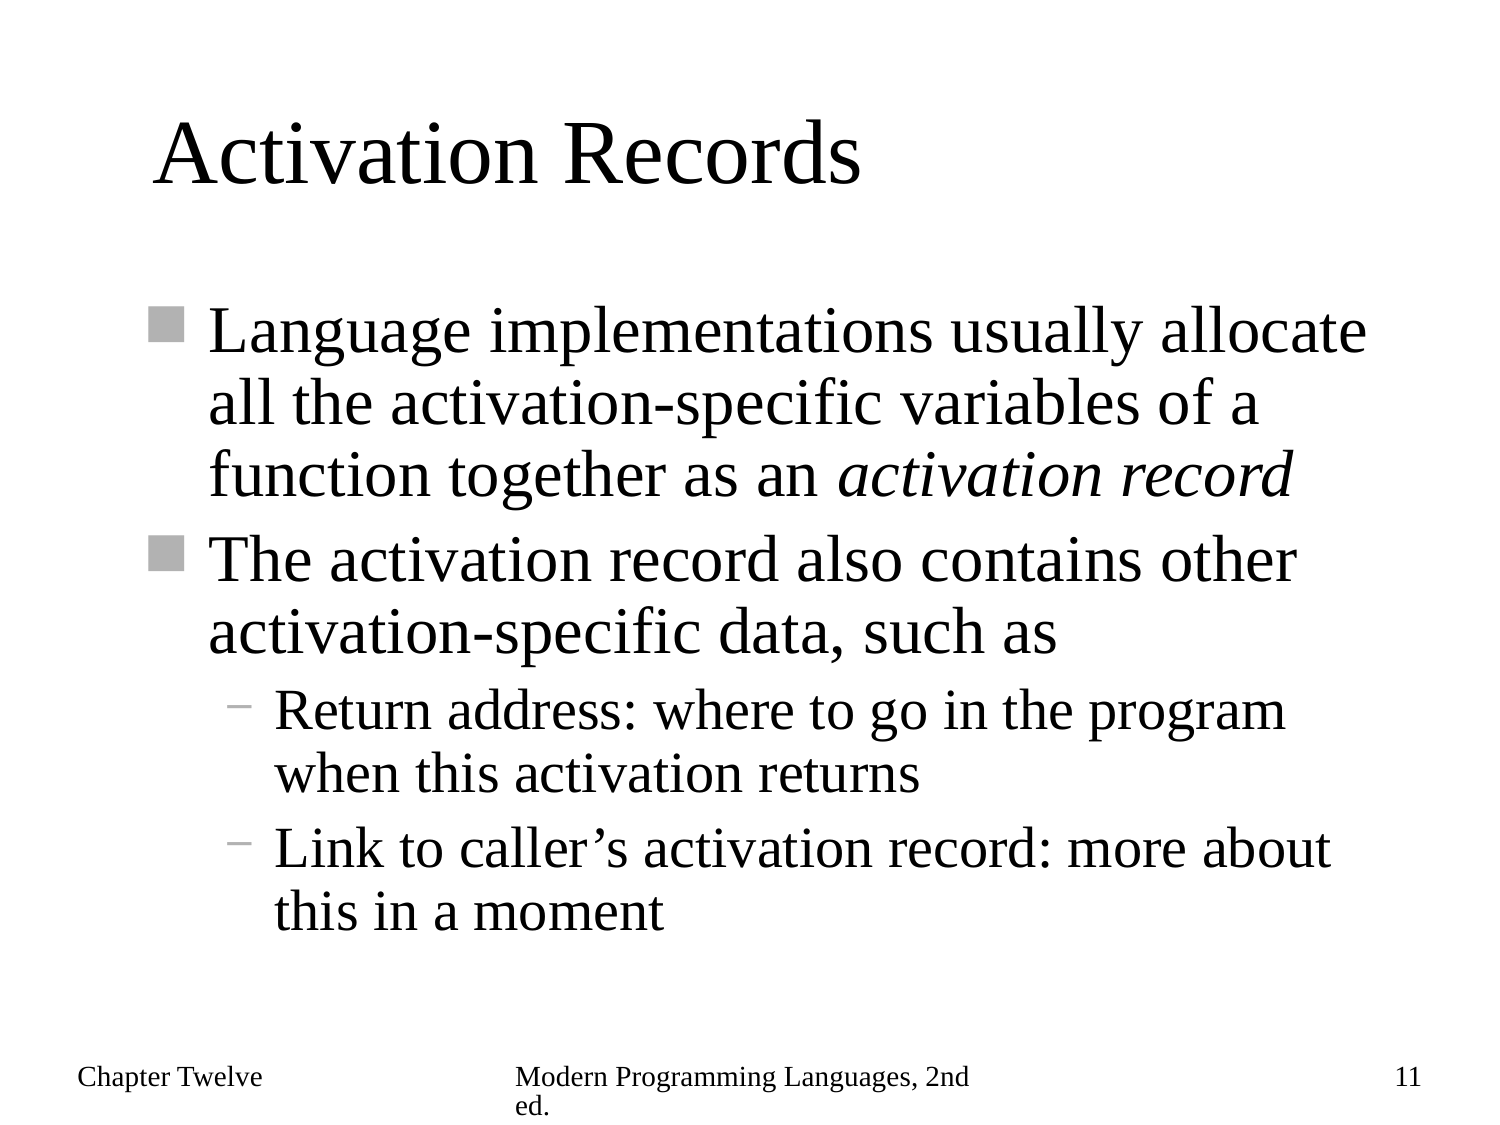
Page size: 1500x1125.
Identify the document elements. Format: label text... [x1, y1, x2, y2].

list Language implementations usually allocate all the activation-specific variables of a function together as an activation record The activation record also contains other activation-specific data, such as Return address: where to go in the program when this activation returns Link to caller’s activation record: more about this in a moment [137, 287, 1413, 963]
footer Modern Programming Languages, 2nd ed. [499, 1036, 1001, 1113]
slide_number Chapter Twelve [62, 1036, 401, 1113]
slide_number 11 [1124, 1036, 1438, 1113]
title Activation Records [137, 56, 1413, 238]
